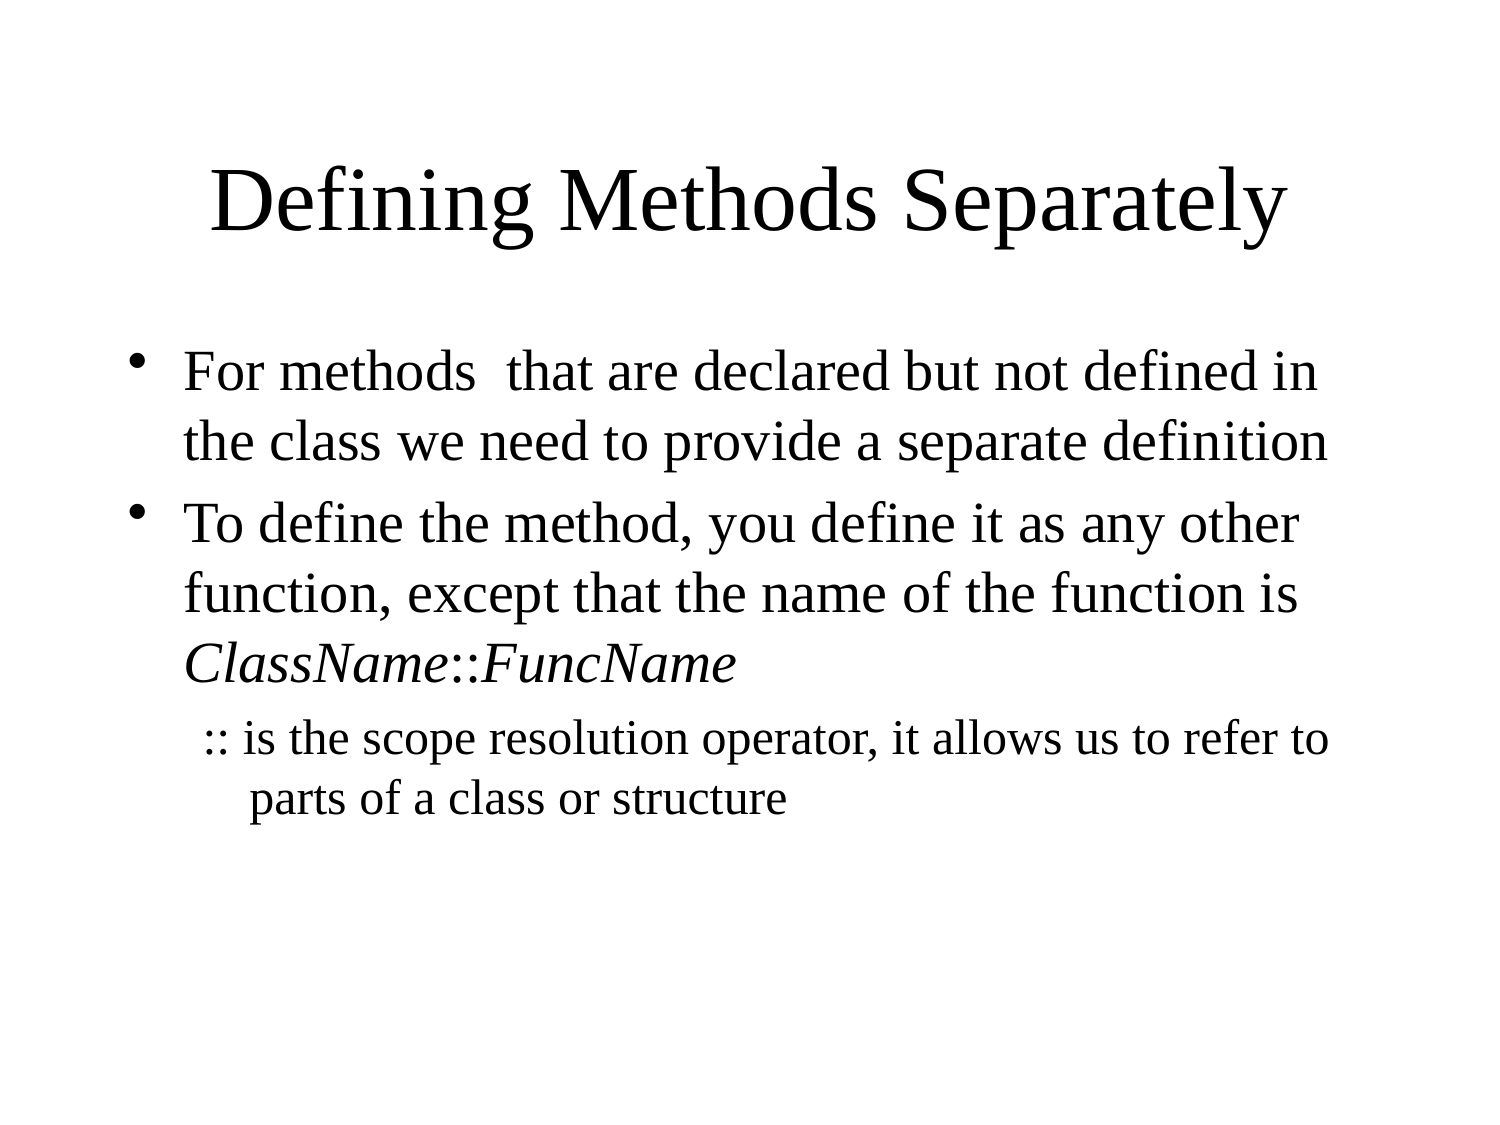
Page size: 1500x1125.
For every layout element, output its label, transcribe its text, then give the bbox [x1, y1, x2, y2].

title Defining Methods Separately [112, 99, 1388, 288]
list For methods that are declared but not defined in the class we need to provide a separate definition To define the method, you define it as any other function, except that the name of the function is ClassName::FuncName :: is the scope resolution operator, it allows us to refer to parts of a class or structure [112, 324, 1388, 1000]
